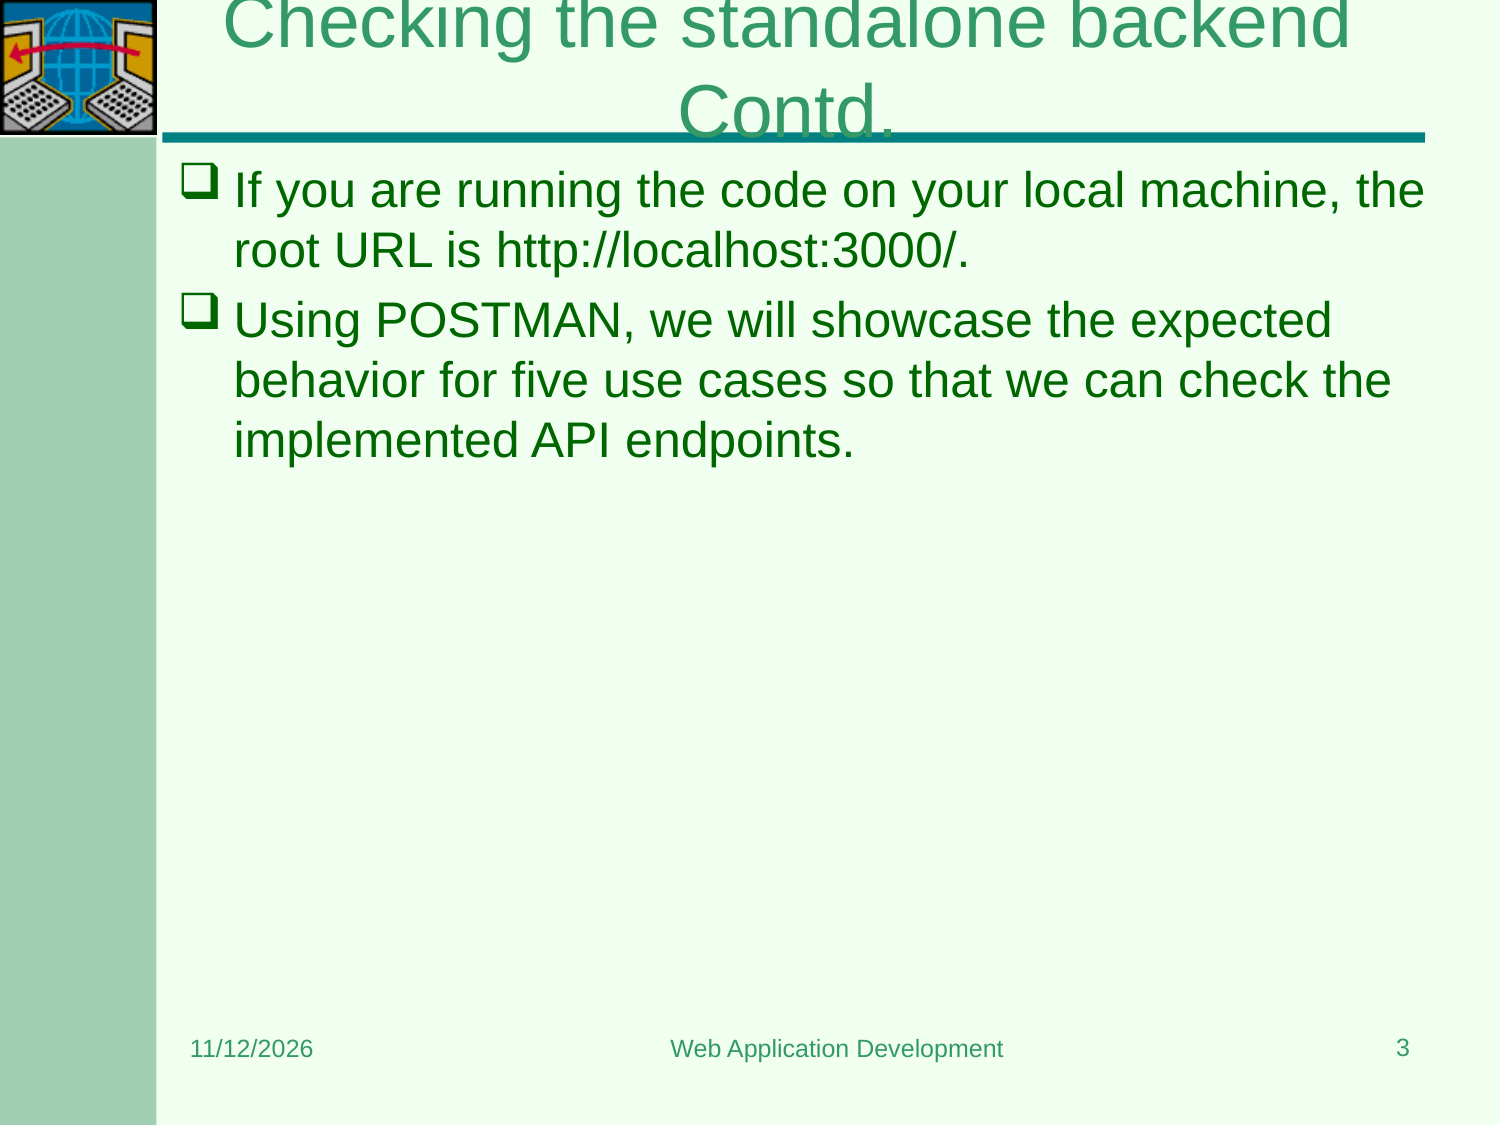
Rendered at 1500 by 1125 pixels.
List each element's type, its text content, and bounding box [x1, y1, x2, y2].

picture [0, 0, 157, 135]
slide_number 3 [1237, 1024, 1426, 1103]
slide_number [174, 1024, 438, 1104]
footer Web Application Development [462, 1024, 1213, 1104]
title Checking the standalone backend Contd. [150, 0, 1425, 125]
list If you are running the code on your local machine, the root URL is http://localhost:3000/. Using POSTMAN, we will showcase the expected behavior for five use cases so that we can check the implemented API endpoints. [162, 149, 1488, 1013]
